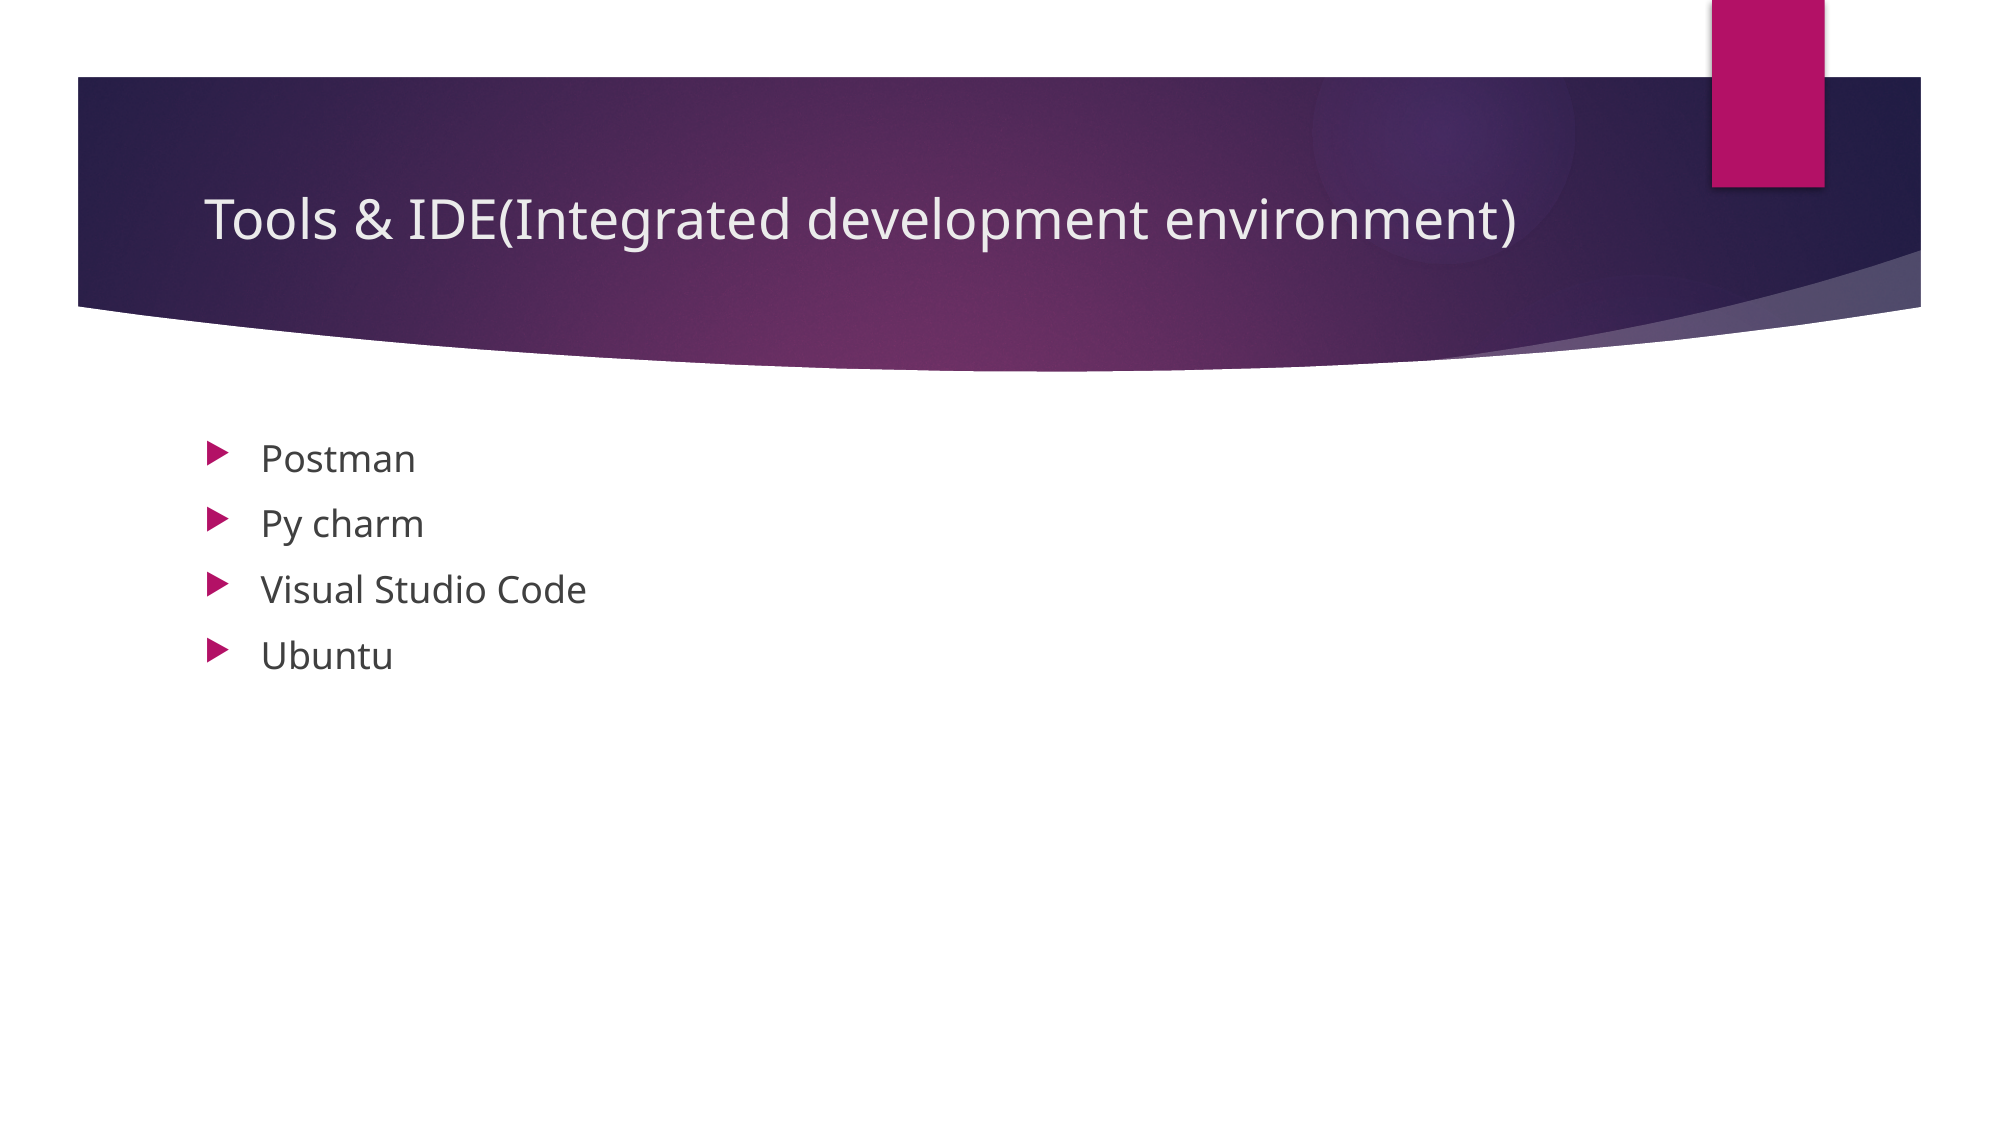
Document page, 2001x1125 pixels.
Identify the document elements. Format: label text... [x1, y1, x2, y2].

title Tools & IDE(Integrated development environment) [189, 159, 1627, 276]
list Postman Py charm Visual Studio Code Ubuntu [189, 427, 1638, 988]
